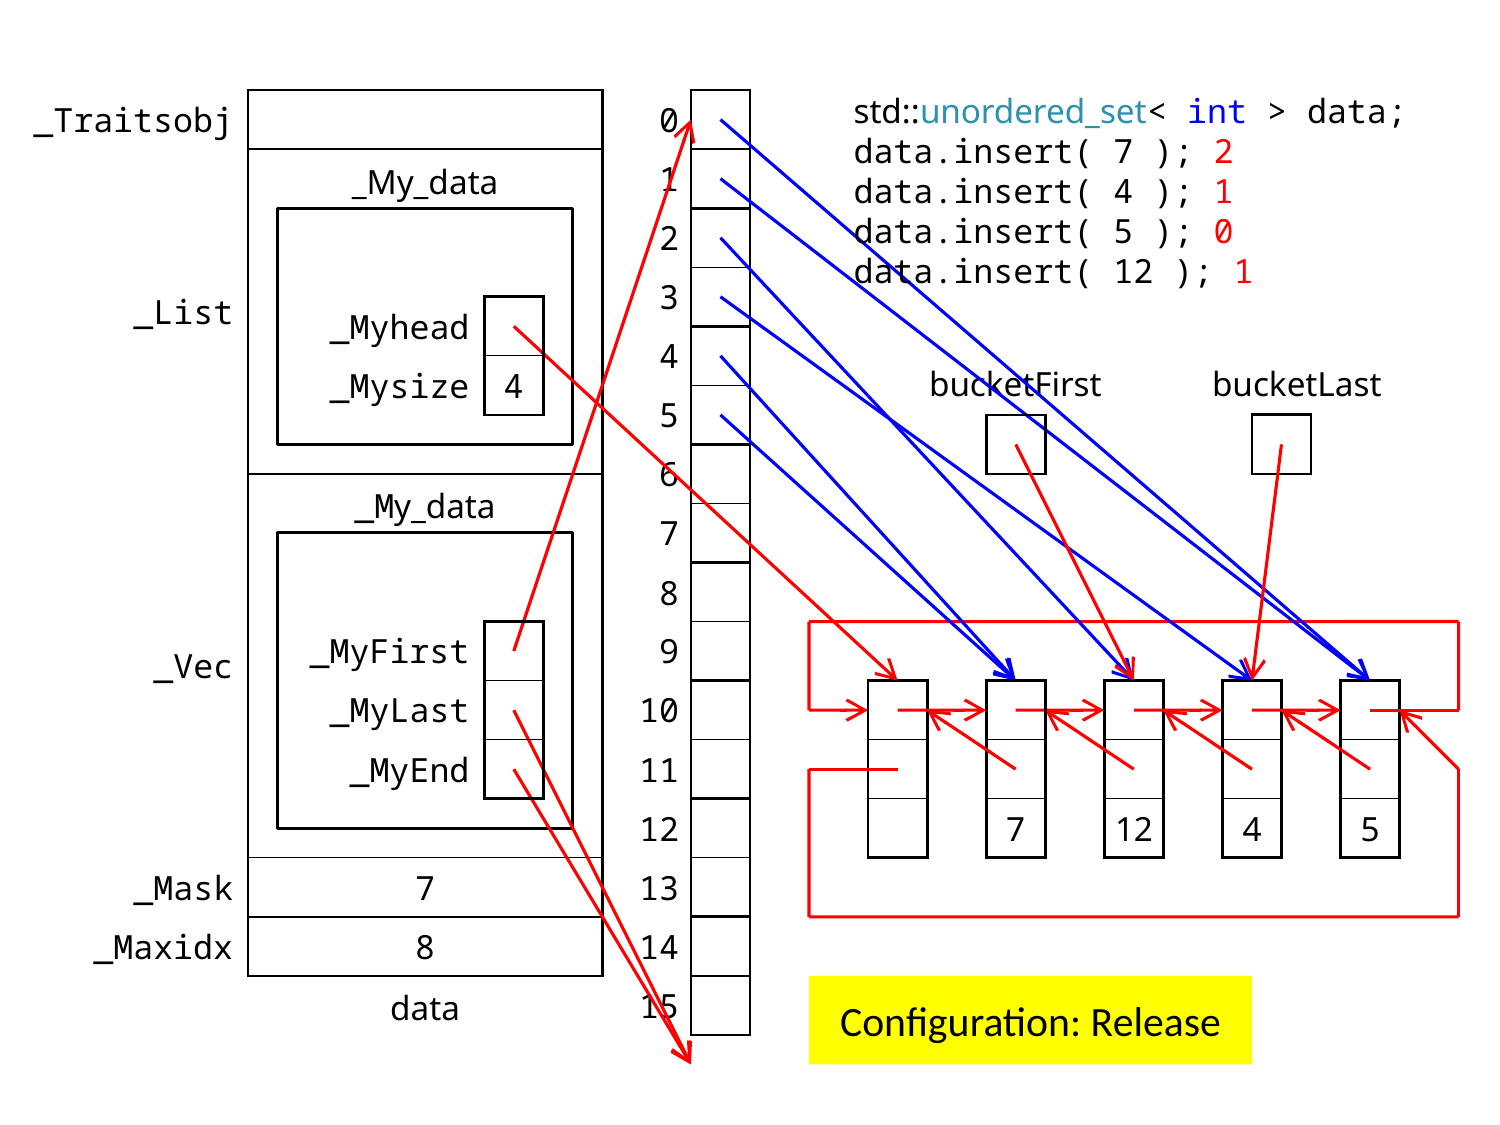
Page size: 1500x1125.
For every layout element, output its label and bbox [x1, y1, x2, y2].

table_cell [551, 830, 586, 857]
table_cell [692, 492, 703, 503]
table_cell [692, 268, 749, 325]
text_box [366, 975, 485, 1035]
table_cell [988, 799, 1044, 856]
table_cell [249, 150, 596, 473]
table_cell [692, 682, 749, 739]
table_cell [692, 446, 749, 503]
text_box [897, 698, 1016, 770]
table_cell [692, 858, 749, 915]
table_header [486, 623, 542, 680]
table_header [278, 622, 483, 681]
table_cell [1342, 740, 1398, 798]
text_box [1133, 698, 1253, 770]
table_cell [249, 918, 601, 975]
table_cell [604, 149, 690, 487]
table_header [869, 682, 926, 739]
table_cell [692, 800, 749, 857]
table_cell [604, 149, 680, 377]
table_cell [486, 681, 542, 739]
table_header [1253, 416, 1310, 473]
text_box [1047, 698, 1134, 770]
table_cell [1224, 799, 1280, 856]
table_header [692, 91, 749, 148]
table_cell [1106, 740, 1162, 798]
text_box [1251, 698, 1371, 770]
table_cell [12, 149, 247, 976]
table_cell [604, 411, 690, 1035]
table_cell [278, 356, 483, 415]
title [809, 975, 1252, 1065]
table_cell [692, 564, 749, 621]
text_box [720, 178, 838, 270]
table_cell [708, 504, 749, 542]
table_cell [692, 977, 749, 1034]
table_cell [1224, 740, 1280, 798]
table_cell [544, 475, 572, 531]
list [838, 90, 1489, 297]
table_cell [574, 405, 601, 473]
table_cell [869, 799, 926, 856]
table_cell [1106, 799, 1162, 856]
text_box [720, 119, 838, 222]
table_cell [544, 150, 601, 401]
table_cell [988, 740, 1044, 798]
table_cell [692, 210, 749, 267]
table_cell [692, 622, 749, 679]
table_cell [1342, 799, 1398, 856]
table_cell [604, 893, 675, 1035]
table_cell [692, 504, 749, 561]
table_cell [692, 918, 749, 975]
table_cell [555, 475, 601, 857]
table_cell [692, 386, 749, 443]
text_box [275, 119, 1459, 1065]
table_header [278, 297, 483, 356]
text_box [1163, 355, 1400, 415]
table_cell [249, 858, 601, 916]
table_header [1224, 682, 1280, 739]
table_cell [692, 740, 749, 797]
table_cell [568, 858, 601, 912]
table_header [682, 127, 690, 149]
table_cell [278, 681, 483, 799]
table_cell [486, 356, 542, 414]
table_header [1106, 682, 1162, 739]
table_header [486, 298, 542, 355]
table_header [12, 90, 247, 149]
table_cell [249, 475, 565, 857]
table_cell [486, 740, 542, 797]
table_cell [869, 740, 926, 798]
table_cell [692, 150, 749, 207]
table_header [604, 90, 690, 149]
table_header [988, 416, 1044, 473]
table_cell [692, 328, 749, 385]
table_cell [589, 858, 601, 882]
table_header [249, 91, 601, 148]
table_header [1342, 682, 1398, 739]
table_cell [602, 922, 672, 1035]
table_header [988, 682, 1044, 739]
